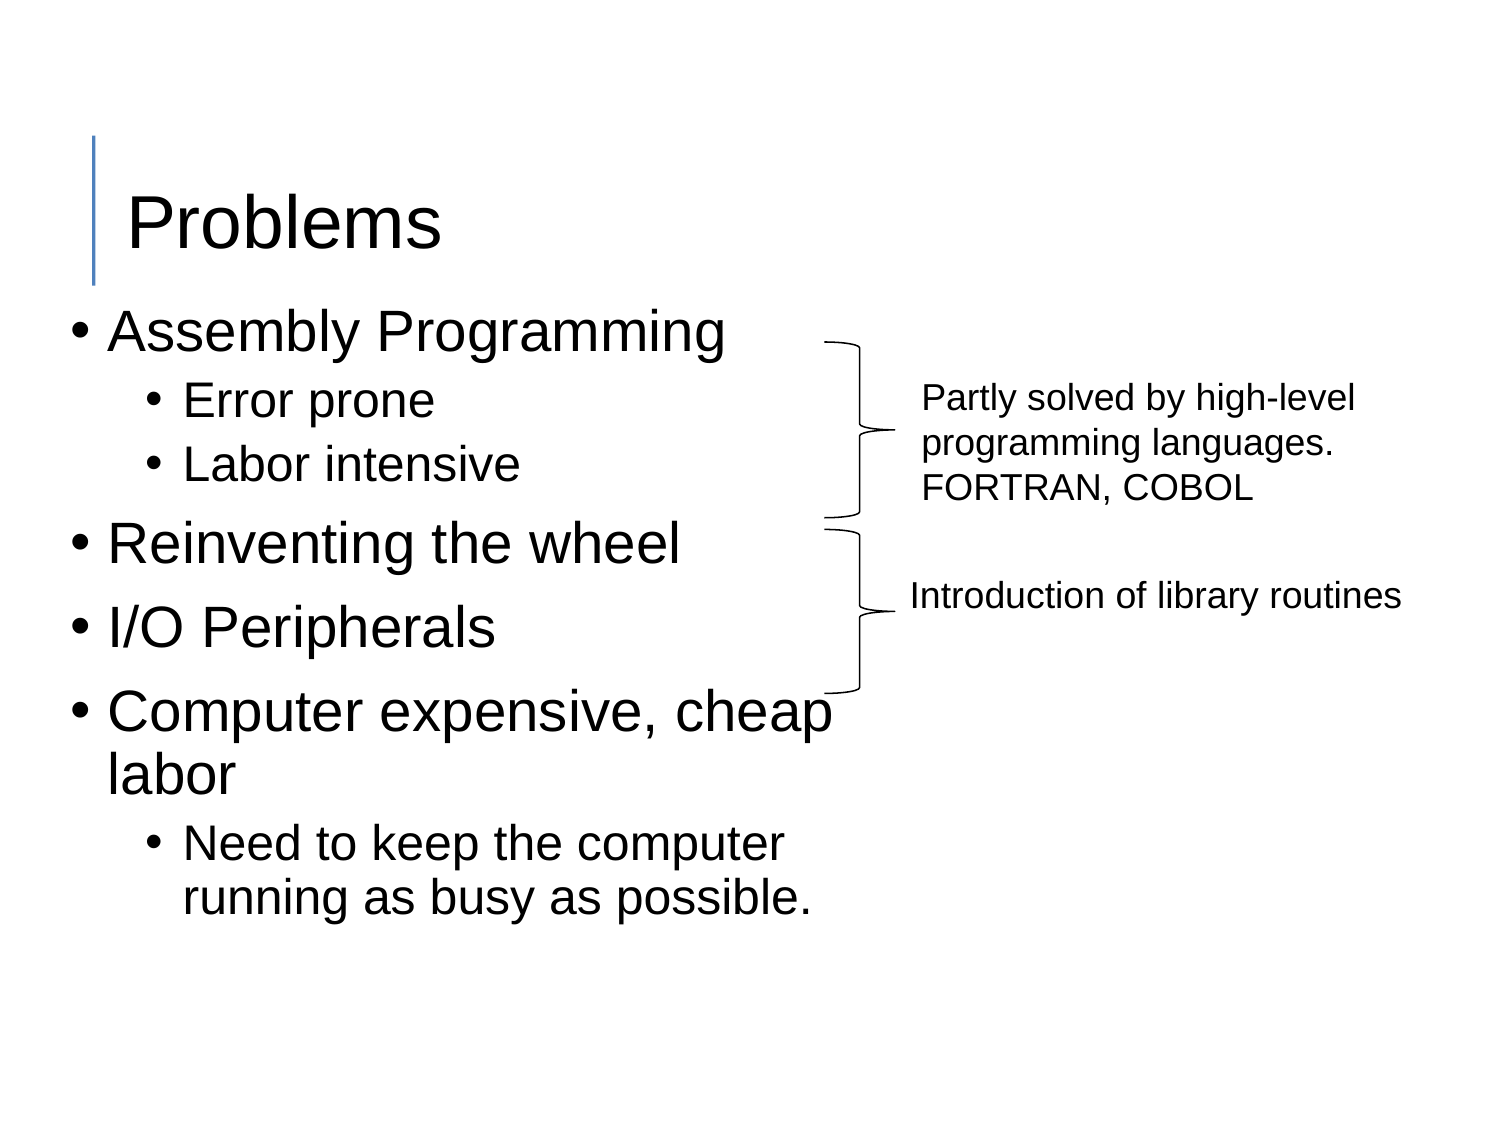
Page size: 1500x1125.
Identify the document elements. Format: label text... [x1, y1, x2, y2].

list Assembly Programming Error prone Labor intensive Reinventing the wheel I/O Peripherals Computer expensive, cheap labor Need to keep the computer running as busy as possible. [70, 301, 851, 1044]
text_box [824, 341, 896, 519]
text_box Introduction of library routines [894, 564, 1434, 624]
title Problems [126, 96, 1322, 342]
text_box Partly solved by high-level programming languages. FORTRAN, COBOL [906, 365, 1446, 516]
text_box [824, 528, 894, 695]
